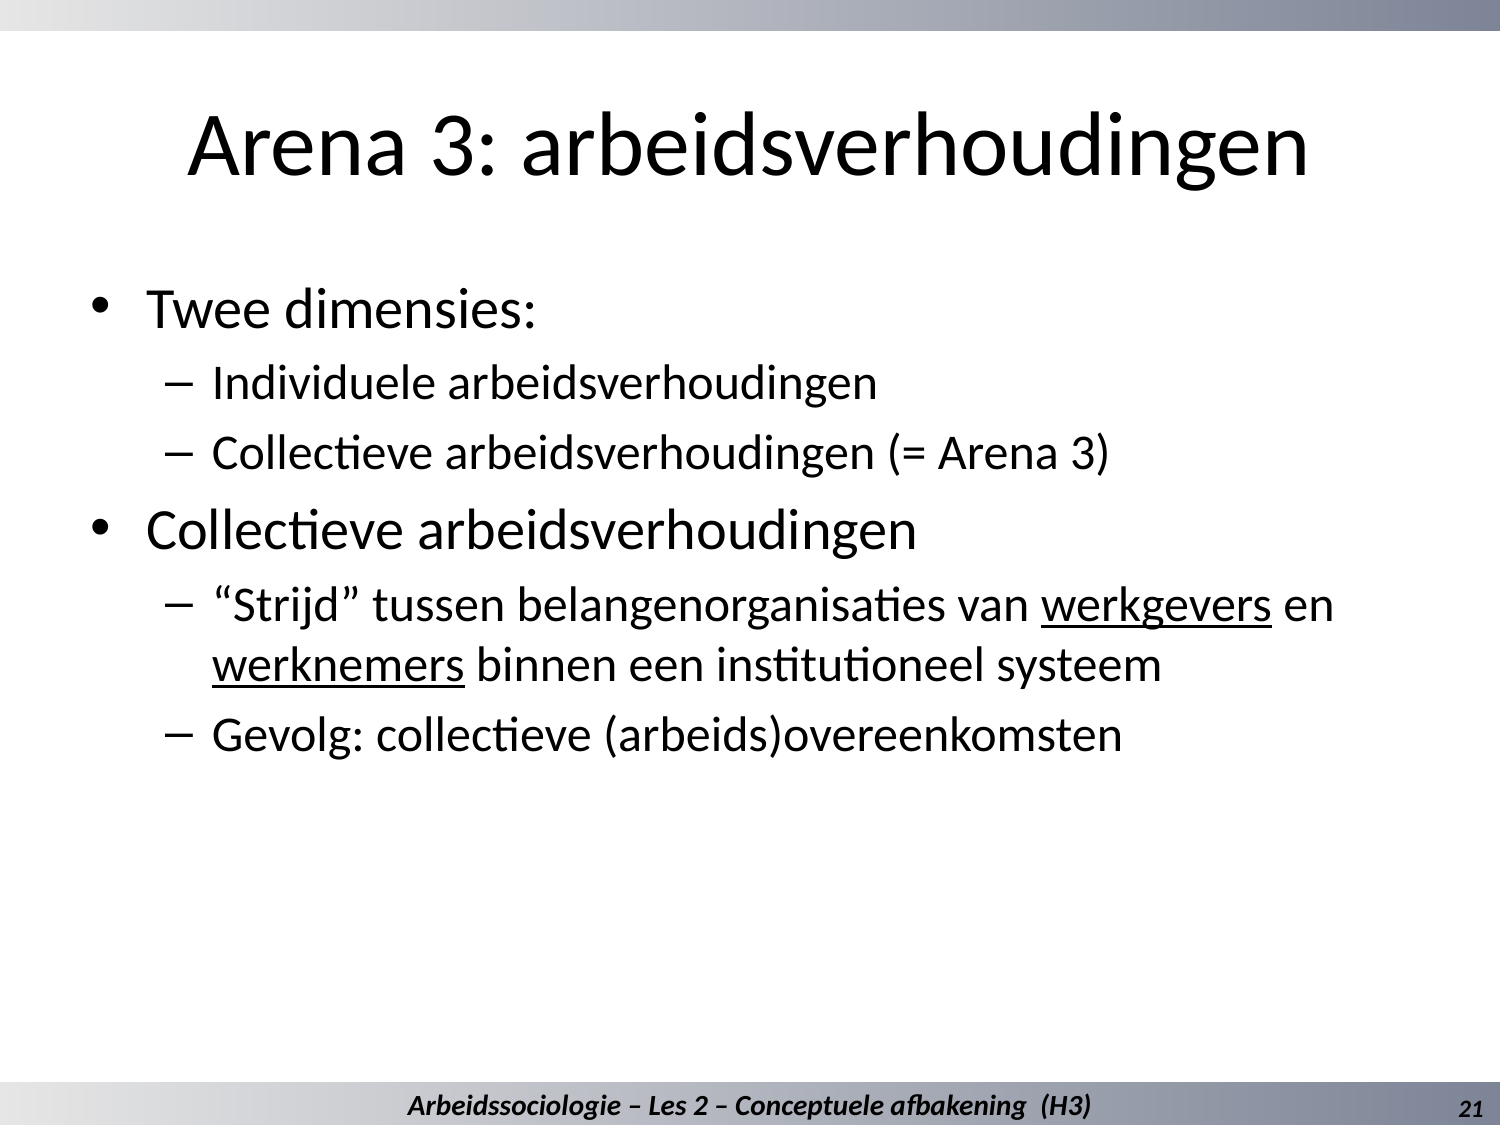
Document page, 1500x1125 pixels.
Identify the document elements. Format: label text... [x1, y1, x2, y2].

footer Arbeidssociologie – Les 2 – Conceptuele afbakening (H3) [0, 1082, 1148, 1125]
list Twee dimensies: Individuele arbeidsverhoudingen Collectieve arbeidsverhoudingen (= Arena 3) Collectieve arbeidsverhoudingen “Strijd” tussen belangenorganisaties van werkgevers en werknemers binnen een institutioneel systeem Gevolg: collectieve (arbeids)overeenkomsten [75, 262, 1425, 1005]
slide_number 21 [1148, 1082, 1499, 1125]
text_box [0, 0, 1500, 31]
title Arena 3: arbeidsverhoudingen [75, 45, 1425, 233]
